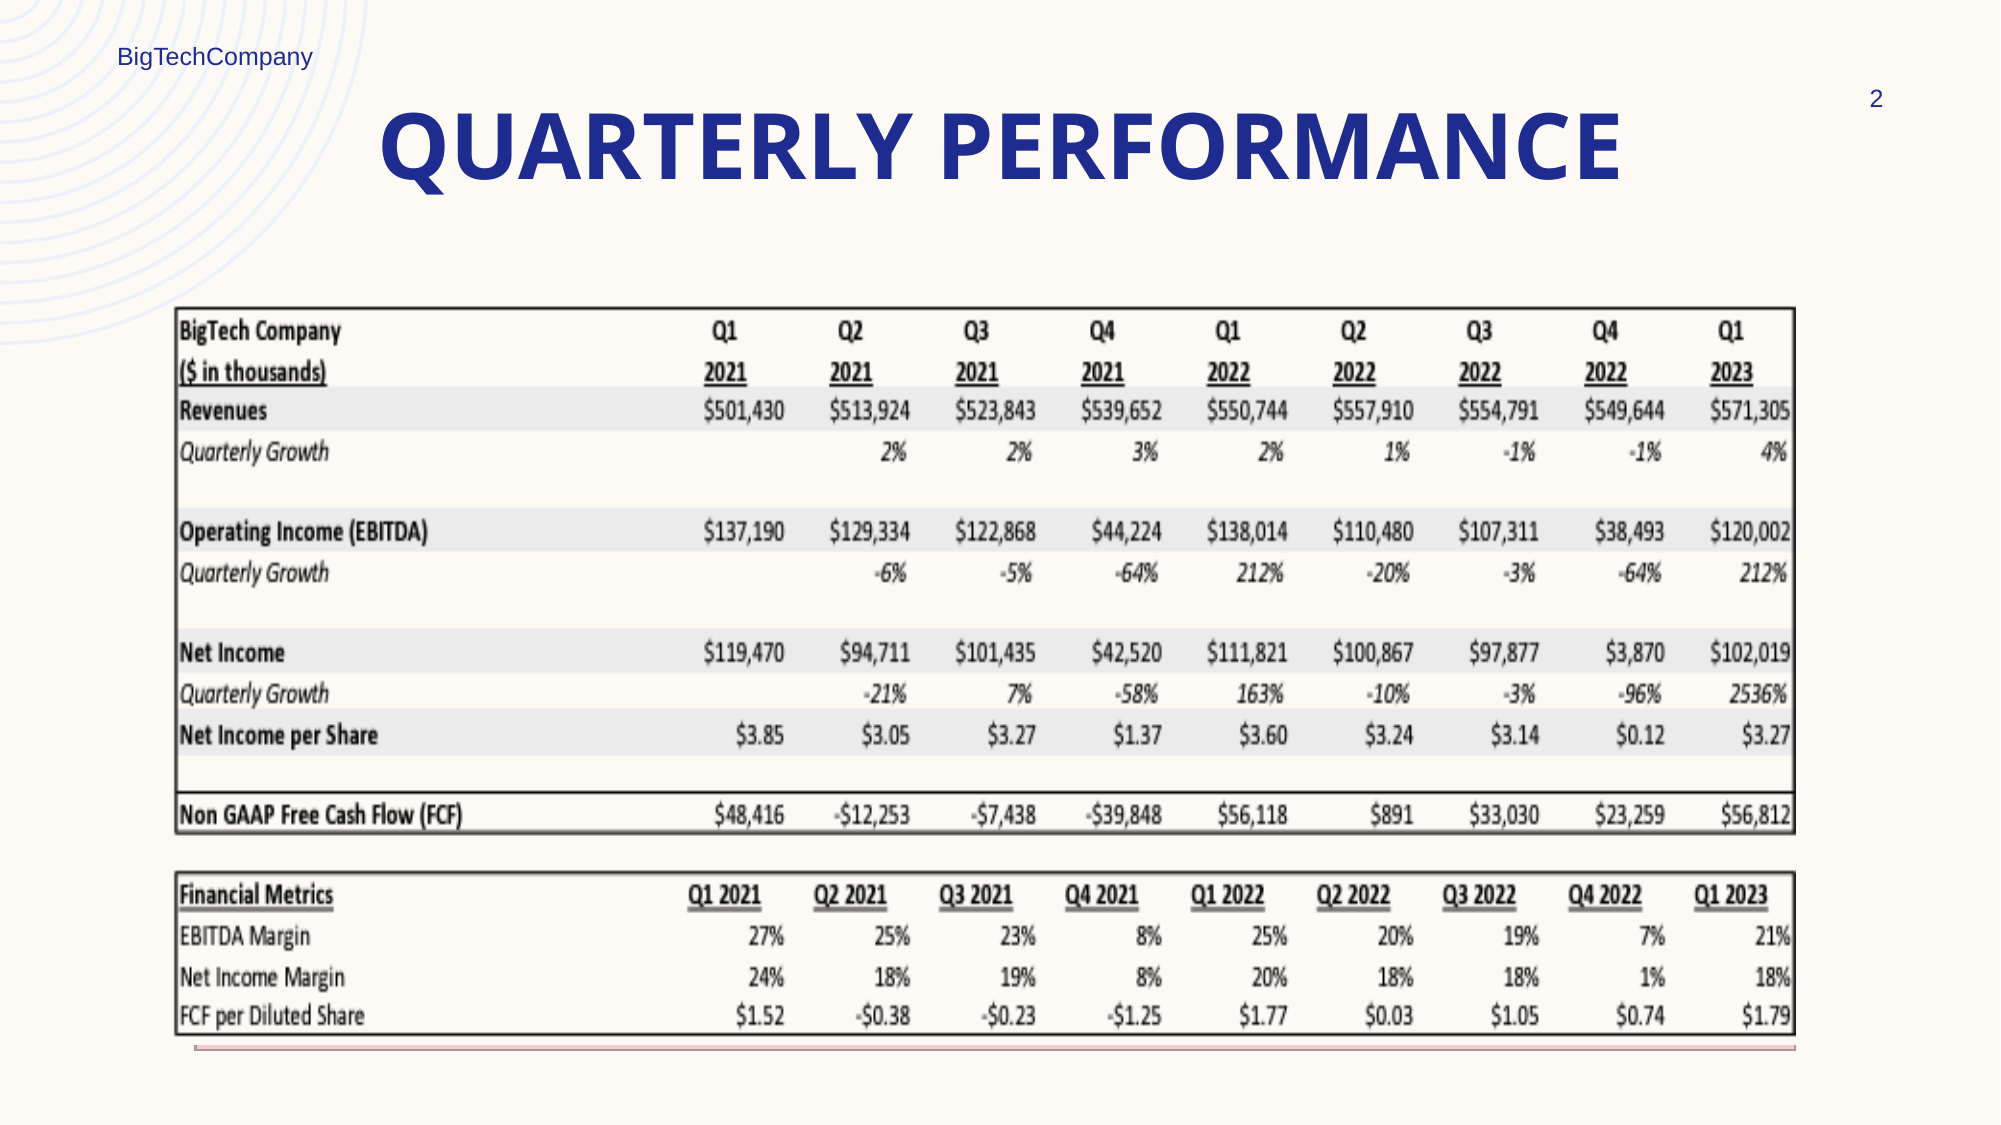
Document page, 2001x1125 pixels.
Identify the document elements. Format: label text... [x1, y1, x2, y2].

slide_number 2 [1795, 75, 1958, 120]
title QUARTERLY PERFORMANCE [126, 80, 1877, 207]
footer BigTechCompany [101, 32, 627, 78]
picture [166, 305, 1796, 1045]
